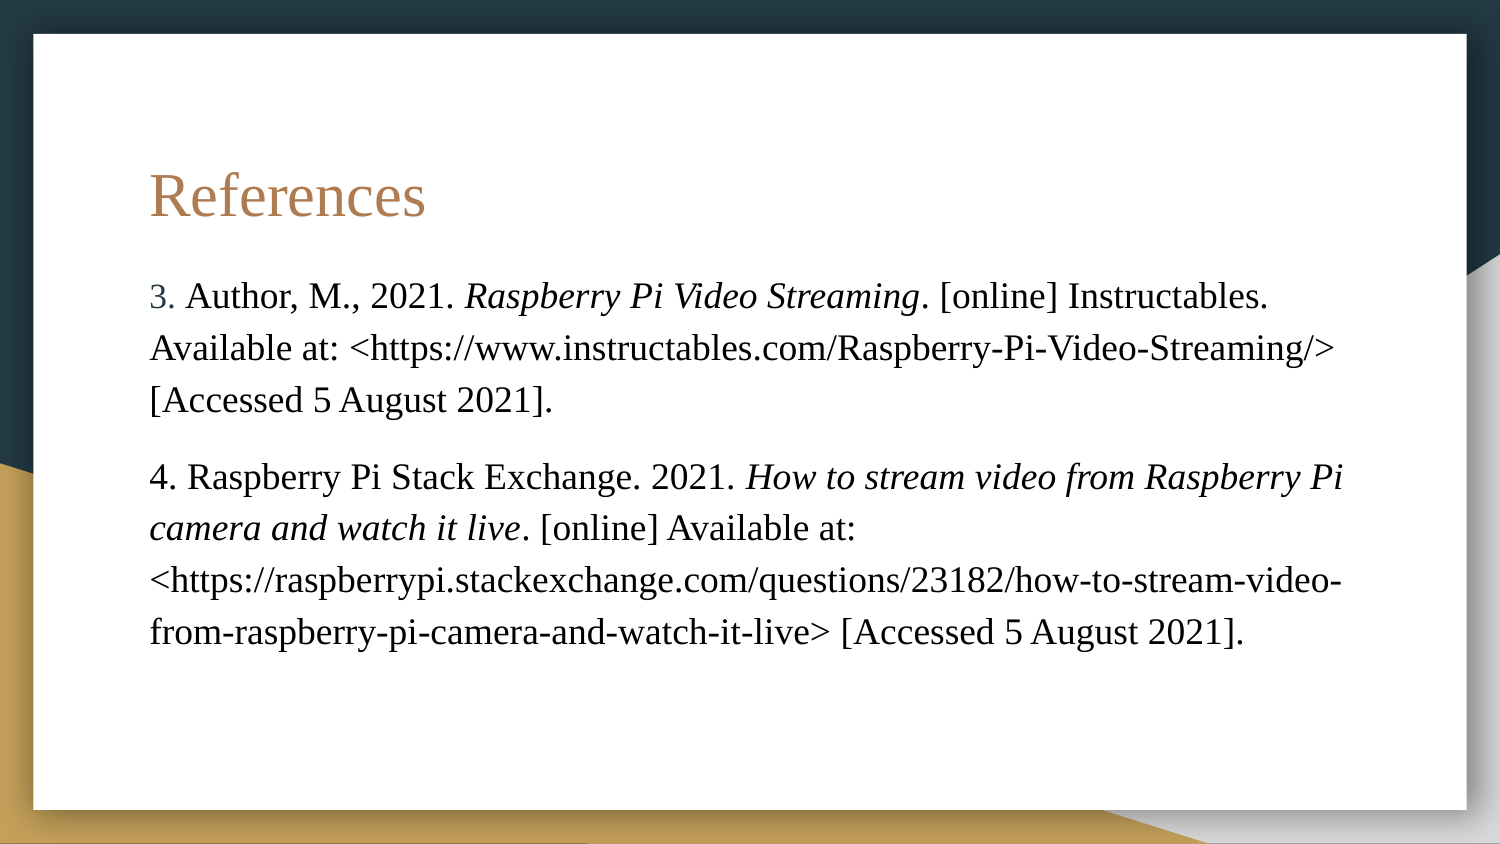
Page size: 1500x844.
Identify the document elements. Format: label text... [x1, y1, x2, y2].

title References [134, 138, 1366, 249]
list 3. Author, M., 2021. Raspberry Pi Video Streaming. [online] Instructables. Available at: <https://www.instructables.com/Raspberry-Pi-Video-Streaming/> [Accessed 5 August 2021]. 4. Raspberry Pi Stack Exchange. 2021. How to stream video from Raspberry Pi camera and watch it live. [online] Available at: <https://raspberrypi.stackexchange.com/questions/23182/how-to-stream-video-from-raspberry-pi-camera-and-watch-it-live> [Accessed 5 August 2021]. [134, 249, 1366, 729]
